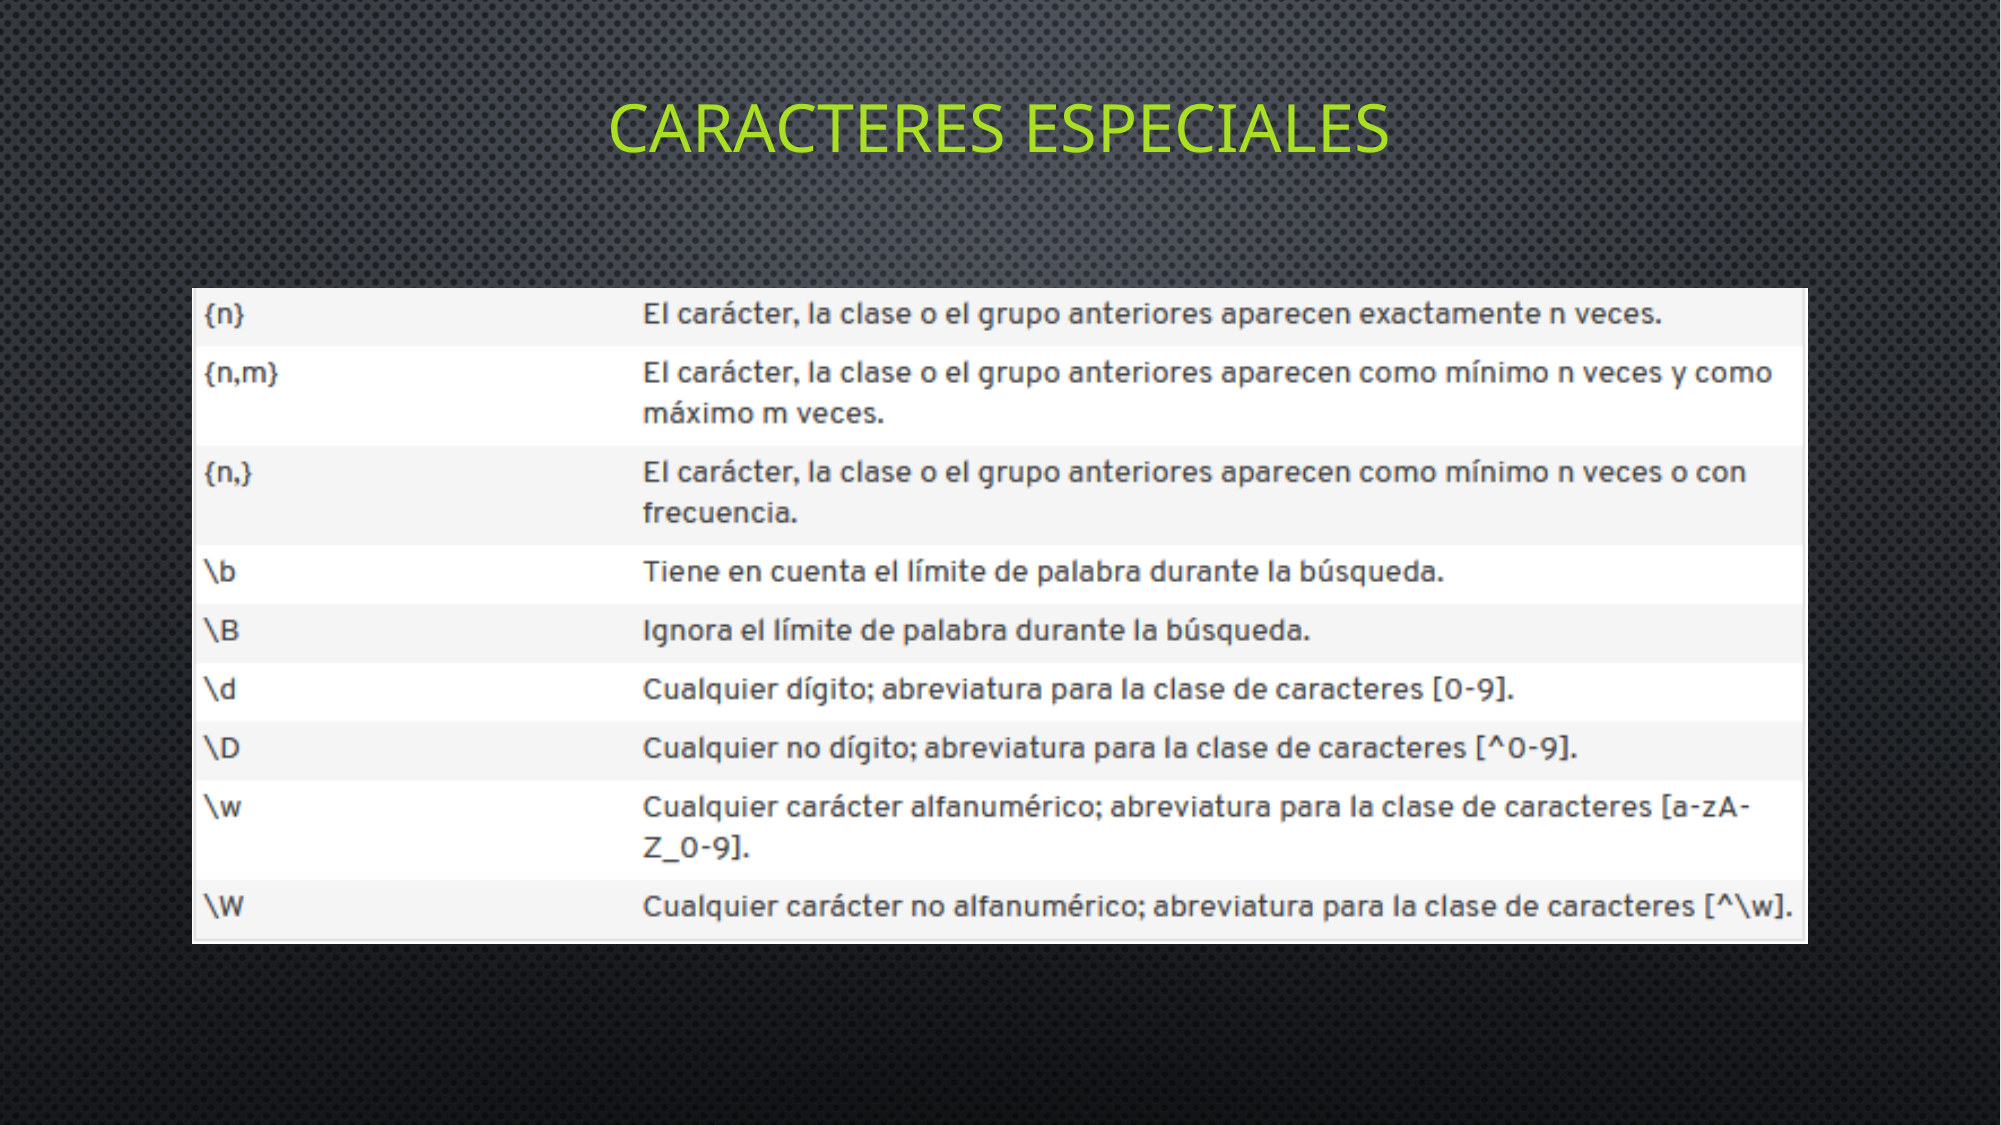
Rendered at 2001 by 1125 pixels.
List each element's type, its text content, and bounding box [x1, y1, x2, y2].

picture [191, 287, 1809, 944]
title Caracteres especiales [531, 64, 1468, 188]
